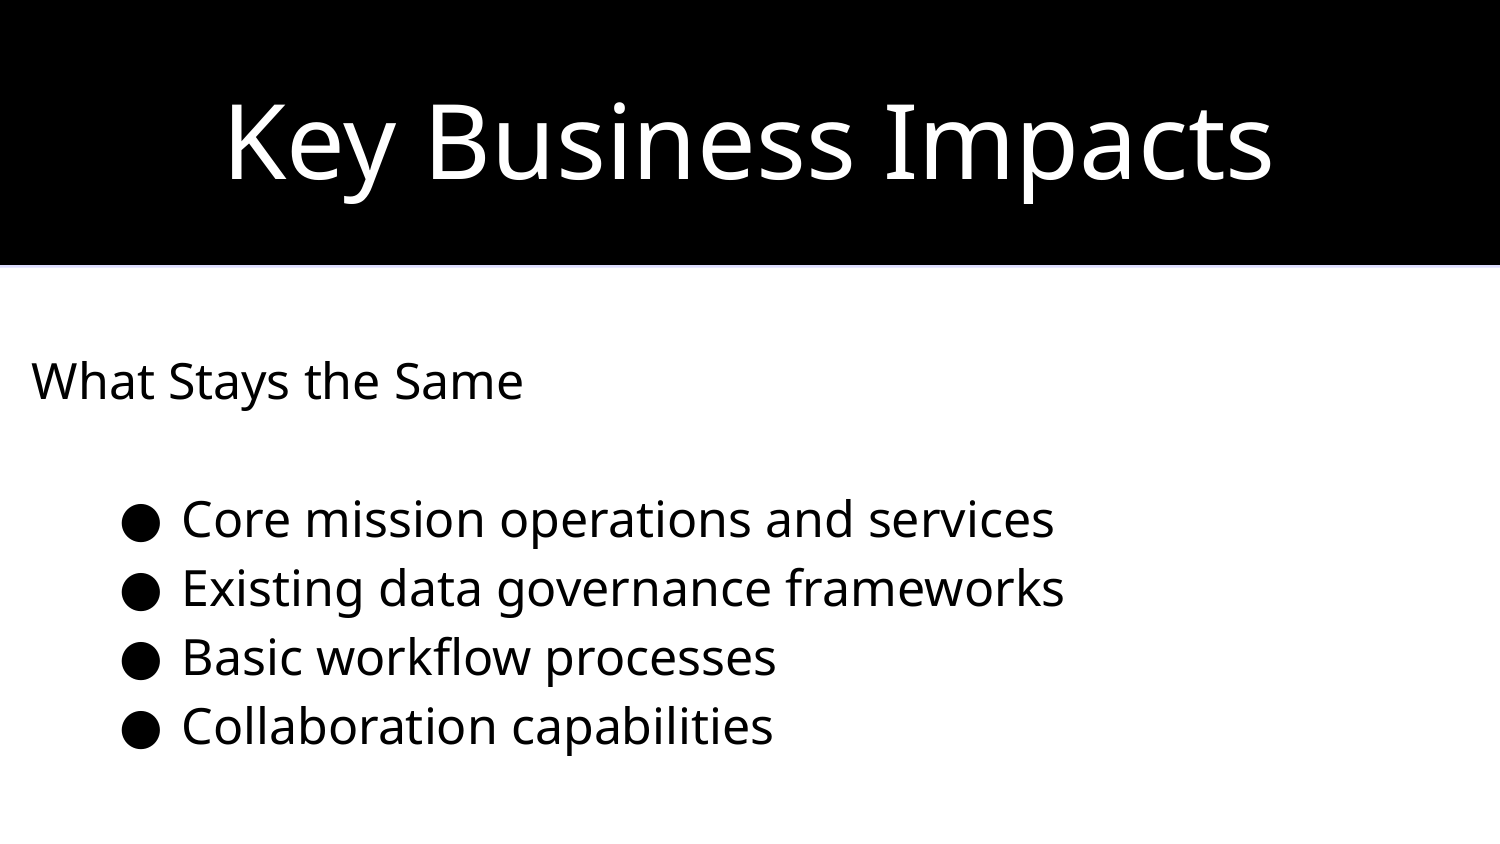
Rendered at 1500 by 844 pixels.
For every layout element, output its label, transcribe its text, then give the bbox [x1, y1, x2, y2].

text_box [0, 0, 1500, 265]
text_box What Stays the Same Core mission operations and services Existing data governance frameworks Basic workflow processes Collaboration capabilities [16, 264, 1483, 830]
text_box Key Business Impacts [16, 29, 1483, 246]
